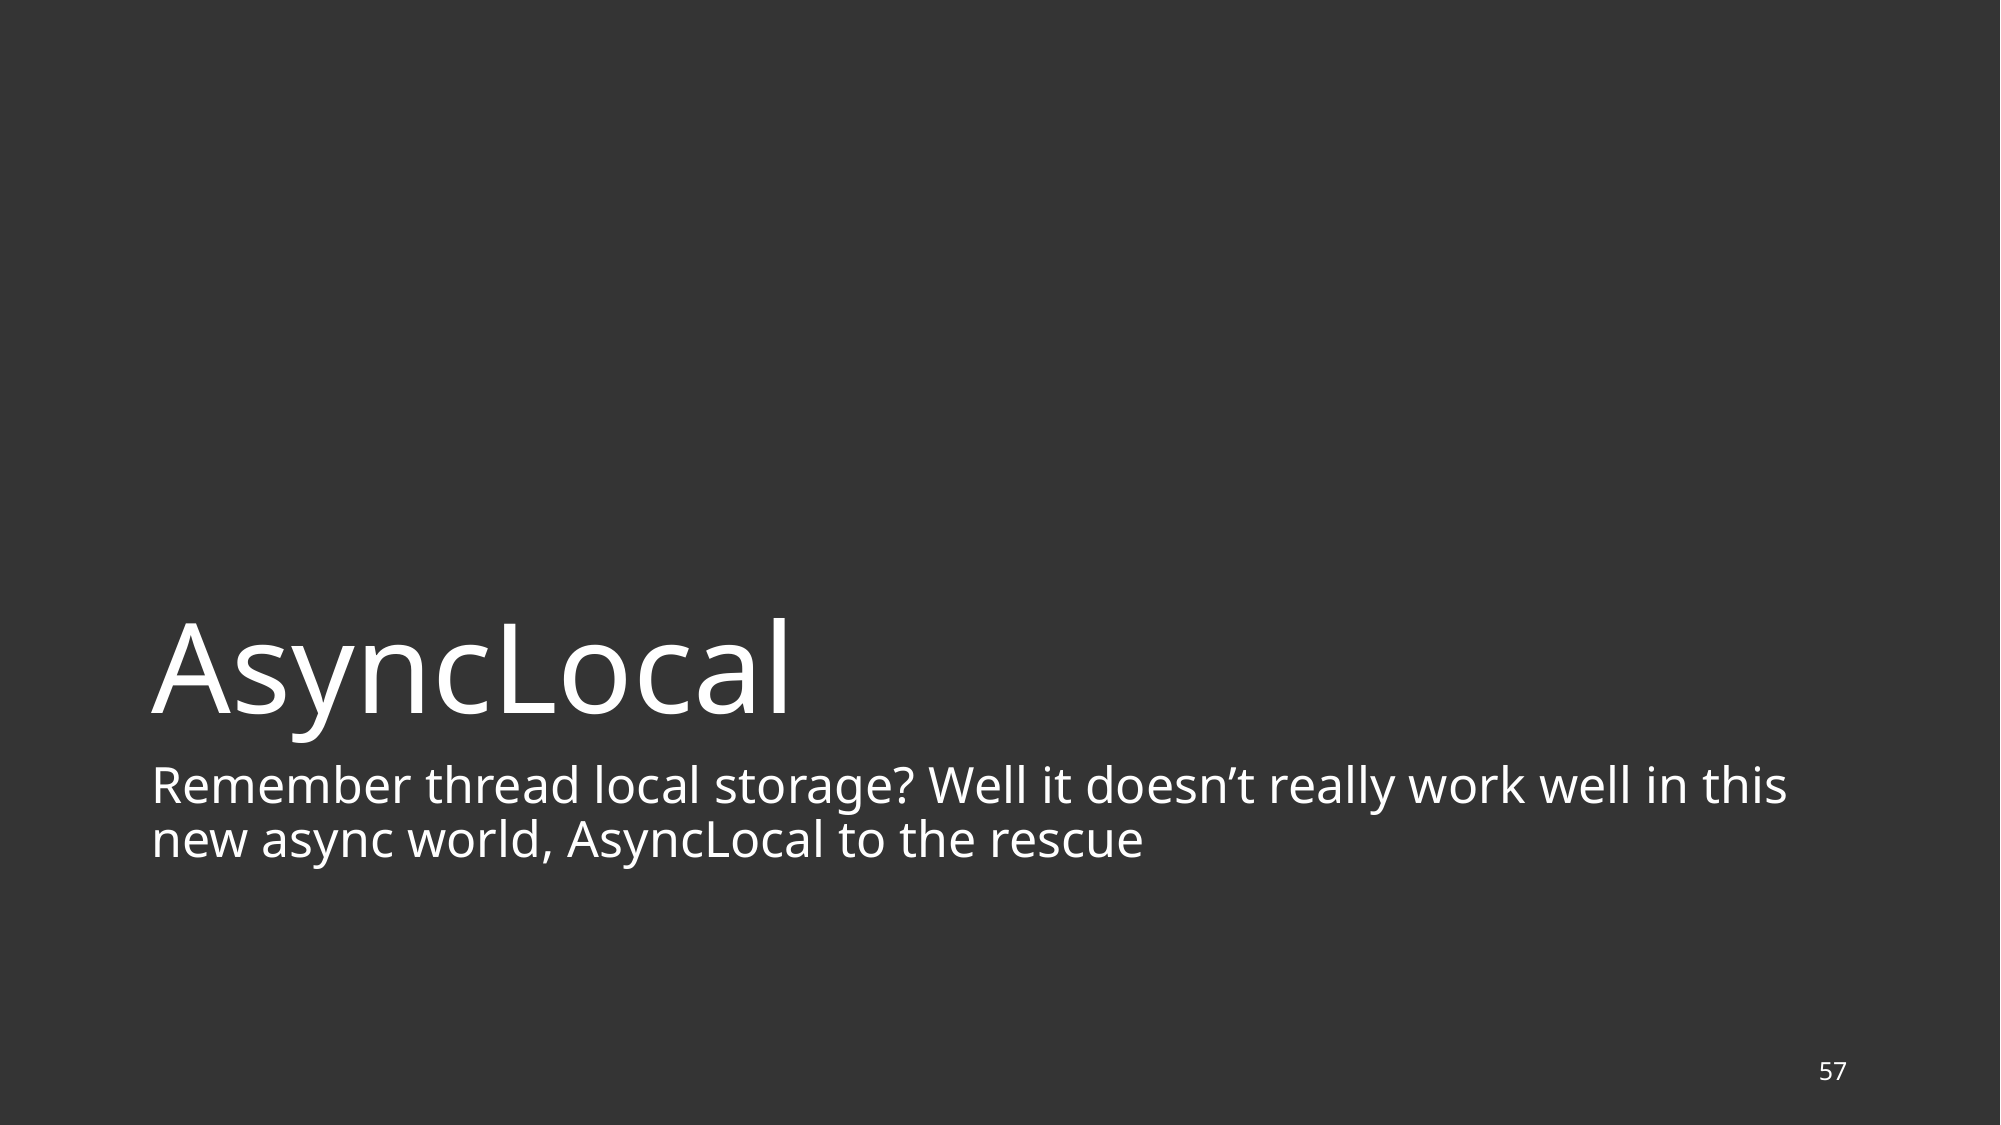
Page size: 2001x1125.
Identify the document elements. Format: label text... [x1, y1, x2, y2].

title AsyncLocal [136, 280, 1862, 749]
slide_number 57 [1412, 1042, 1863, 1103]
list Remember thread local storage? Well it doesn’t really work well in this new async world, AsyncLocal to the rescue [136, 752, 1862, 999]
